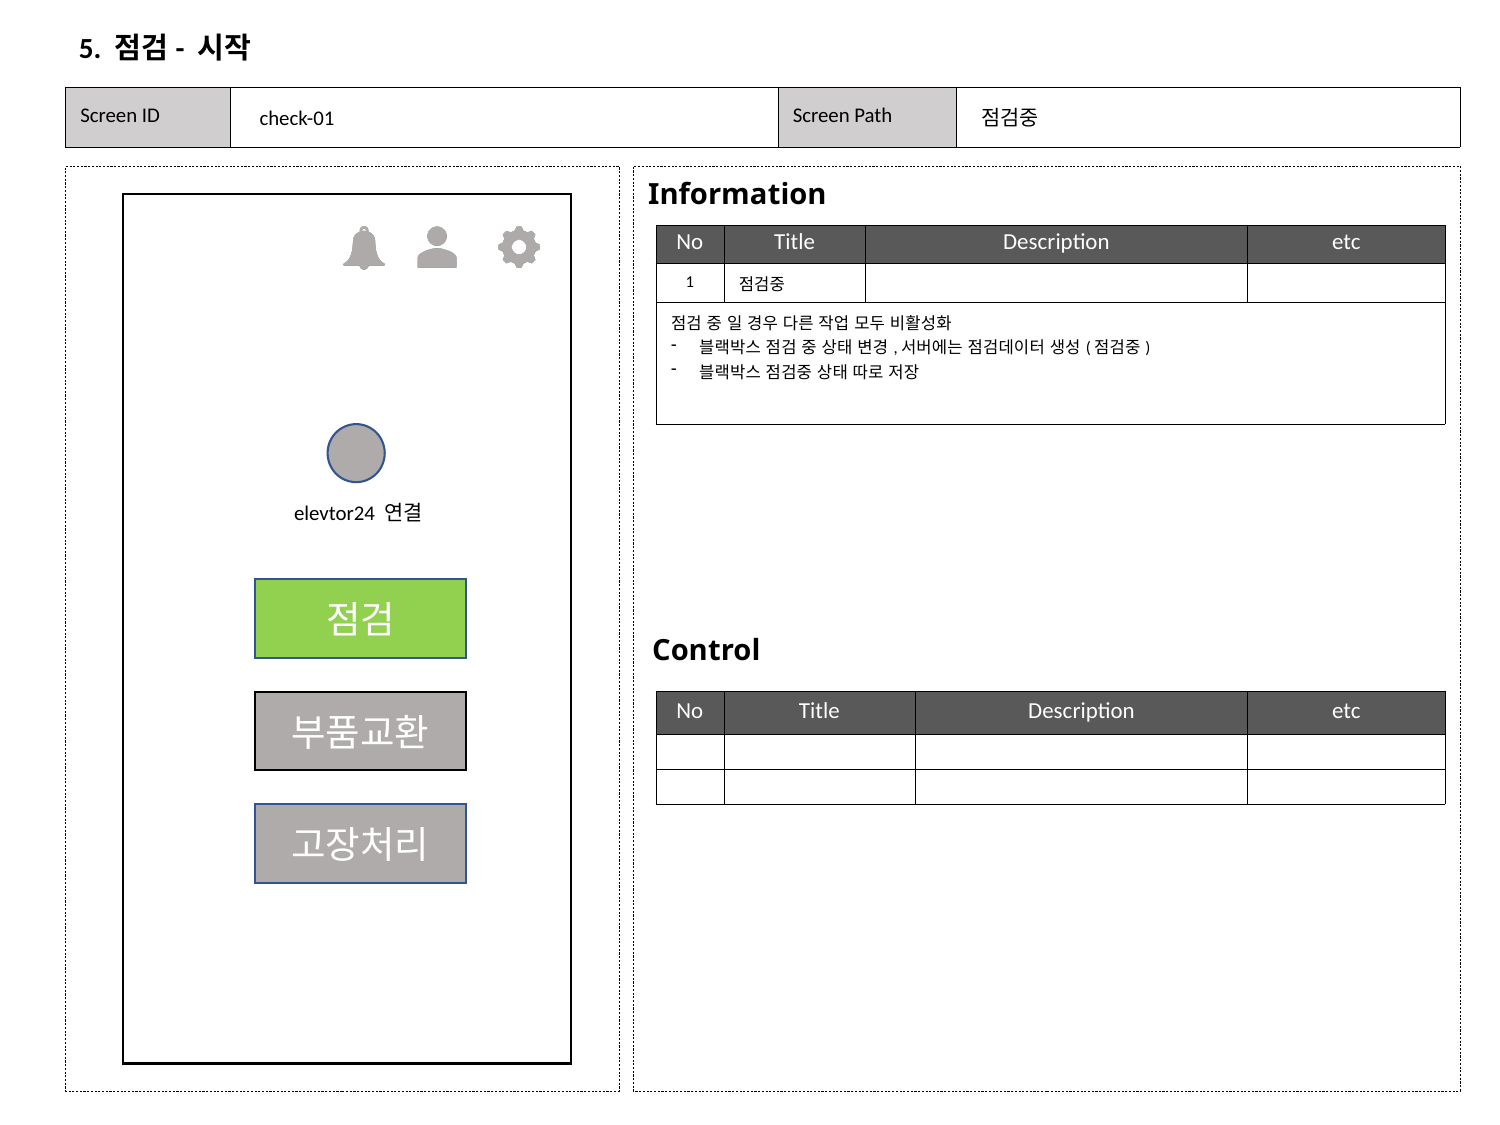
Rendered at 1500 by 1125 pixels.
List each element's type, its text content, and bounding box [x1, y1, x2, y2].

table_header Description [916, 692, 1247, 734]
text_box 점검중 [966, 97, 1054, 138]
table_cell [866, 264, 1247, 302]
text_box elevtor24 연결 [274, 492, 438, 533]
table_cell [916, 735, 1247, 769]
table_header Description [866, 226, 1247, 263]
text_box check-01 [244, 97, 350, 138]
table_cell 점검 중 일 경우 다른 작업 모두 비활성화 블랙박스 점검 중 상태 변경,서버에는 점검데이터 생성(점검중) 블랙박스 점검중 상태 따로 저장 [657, 303, 1445, 424]
table_header etc [1248, 692, 1445, 734]
table_cell [657, 770, 724, 804]
table_cell [657, 735, 724, 769]
table_cell [1248, 264, 1445, 302]
table_cell [1248, 770, 1445, 804]
text_box 점검 [254, 578, 467, 659]
table_cell [1248, 735, 1445, 769]
text_box 5. 점검- 시작 [63, 21, 267, 72]
table_cell 점검중 [725, 264, 865, 302]
table_cell [916, 770, 1247, 804]
table_header No [657, 692, 724, 734]
table_cell [725, 735, 915, 769]
text_box Control [629, 623, 776, 674]
picture [407, 218, 466, 276]
table_header etc [1248, 226, 1445, 263]
picture [335, 219, 393, 277]
table_header Title [725, 226, 865, 263]
table_cell [725, 770, 915, 804]
table_header Title [725, 692, 915, 734]
text_box Information [625, 167, 842, 218]
text_box [326, 423, 386, 484]
text_box 부품교환 [254, 691, 467, 771]
table_header No [657, 226, 724, 263]
text_box 고장처리 [254, 803, 467, 884]
table_cell 1 [657, 264, 724, 302]
picture [490, 218, 548, 276]
